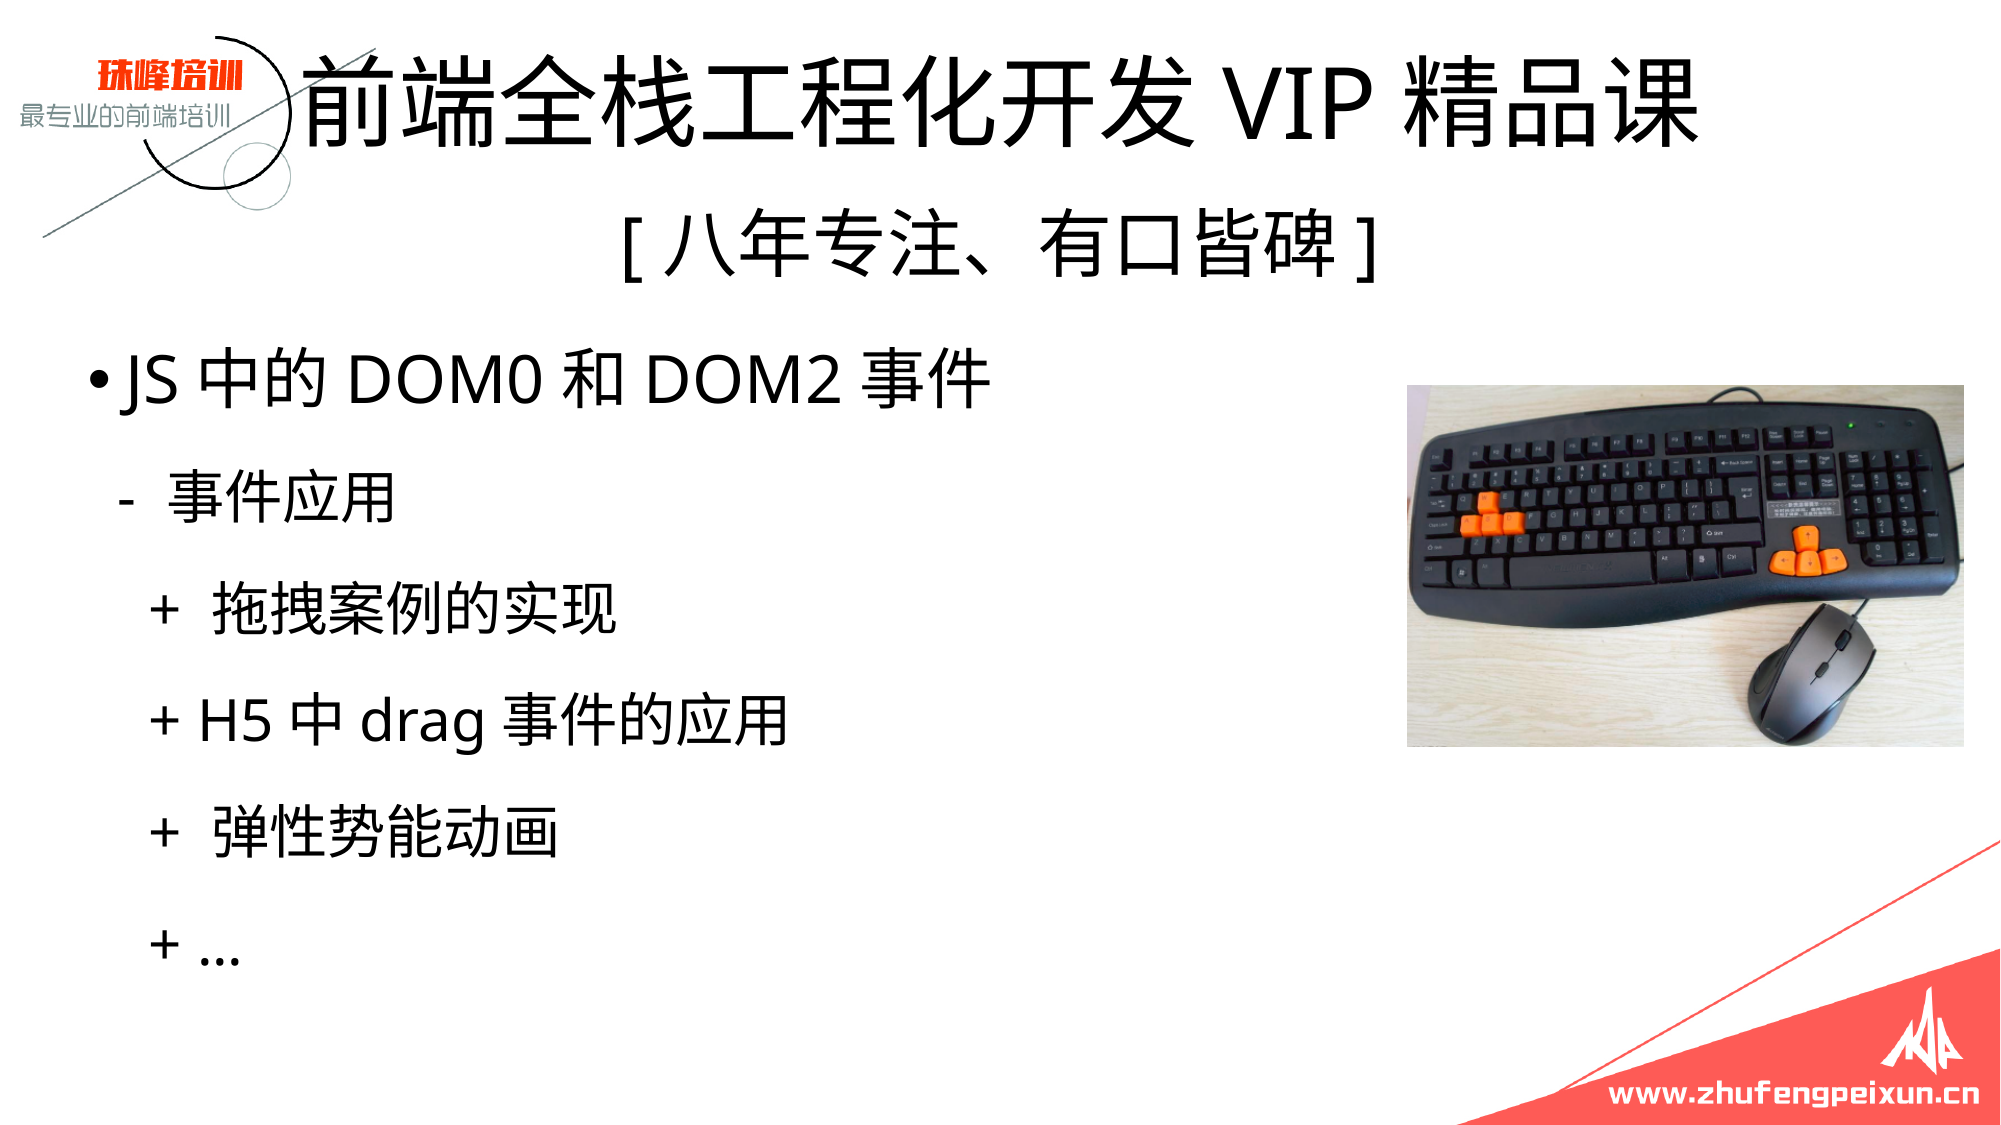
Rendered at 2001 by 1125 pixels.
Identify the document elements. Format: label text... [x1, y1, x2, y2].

title 前端全栈工程化开发VIP精品课 [137, 46, 1863, 224]
picture [1407, 385, 1964, 747]
text_box [八年专注、有口皆碑] [604, 188, 1395, 384]
list JS中的DOM0和DOM2事件 - 事件应用 + 拖拽案例的实现 + H5中drag事件的应用 + 弹性势能动画 + ... [72, 338, 1473, 1094]
picture [18, 36, 376, 238]
picture [1437, 796, 2001, 1125]
